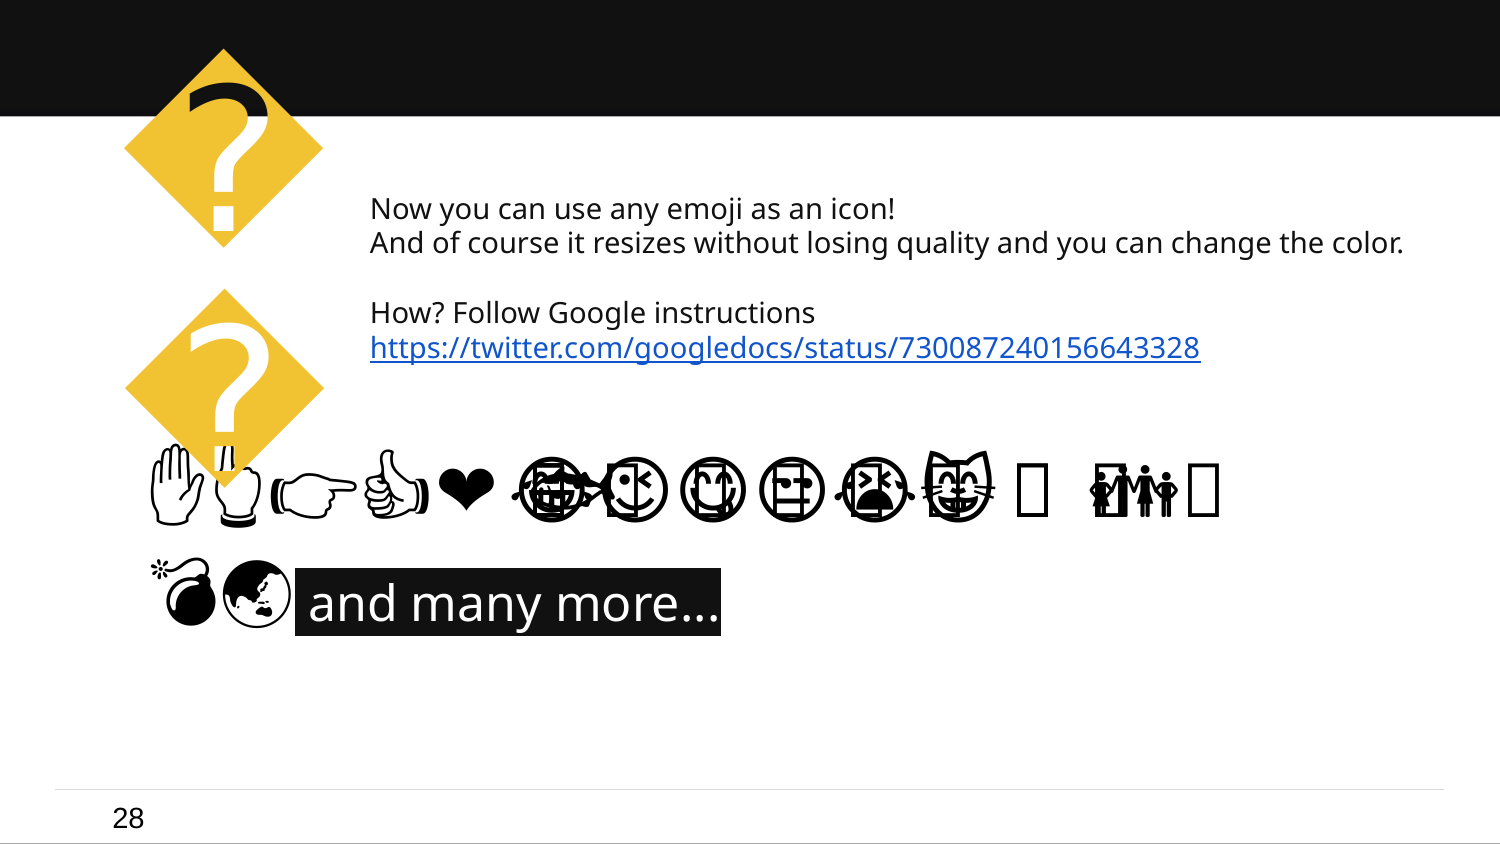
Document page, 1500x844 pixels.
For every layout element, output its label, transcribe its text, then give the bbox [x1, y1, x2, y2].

text_box 😉 [106, 165, 343, 378]
text_box ✋👆👉👍👤👦👧👨👩👪💃🏃💑❤😂😉😋😒😭👶😸🐟🍒🍔💣📌📖🔨🎃🎈🎨🏈🏰🌏🔌🔑 and many more... [132, 414, 1335, 789]
text_box Now you can use any emoji as an icon! And of course it resizes without losing quality and you can change the color. How? Follow Google instructions https://twitter.com/googledocs/status/730087240156643328 [354, 174, 1451, 402]
slide_number 28 [97, 789, 1403, 844]
